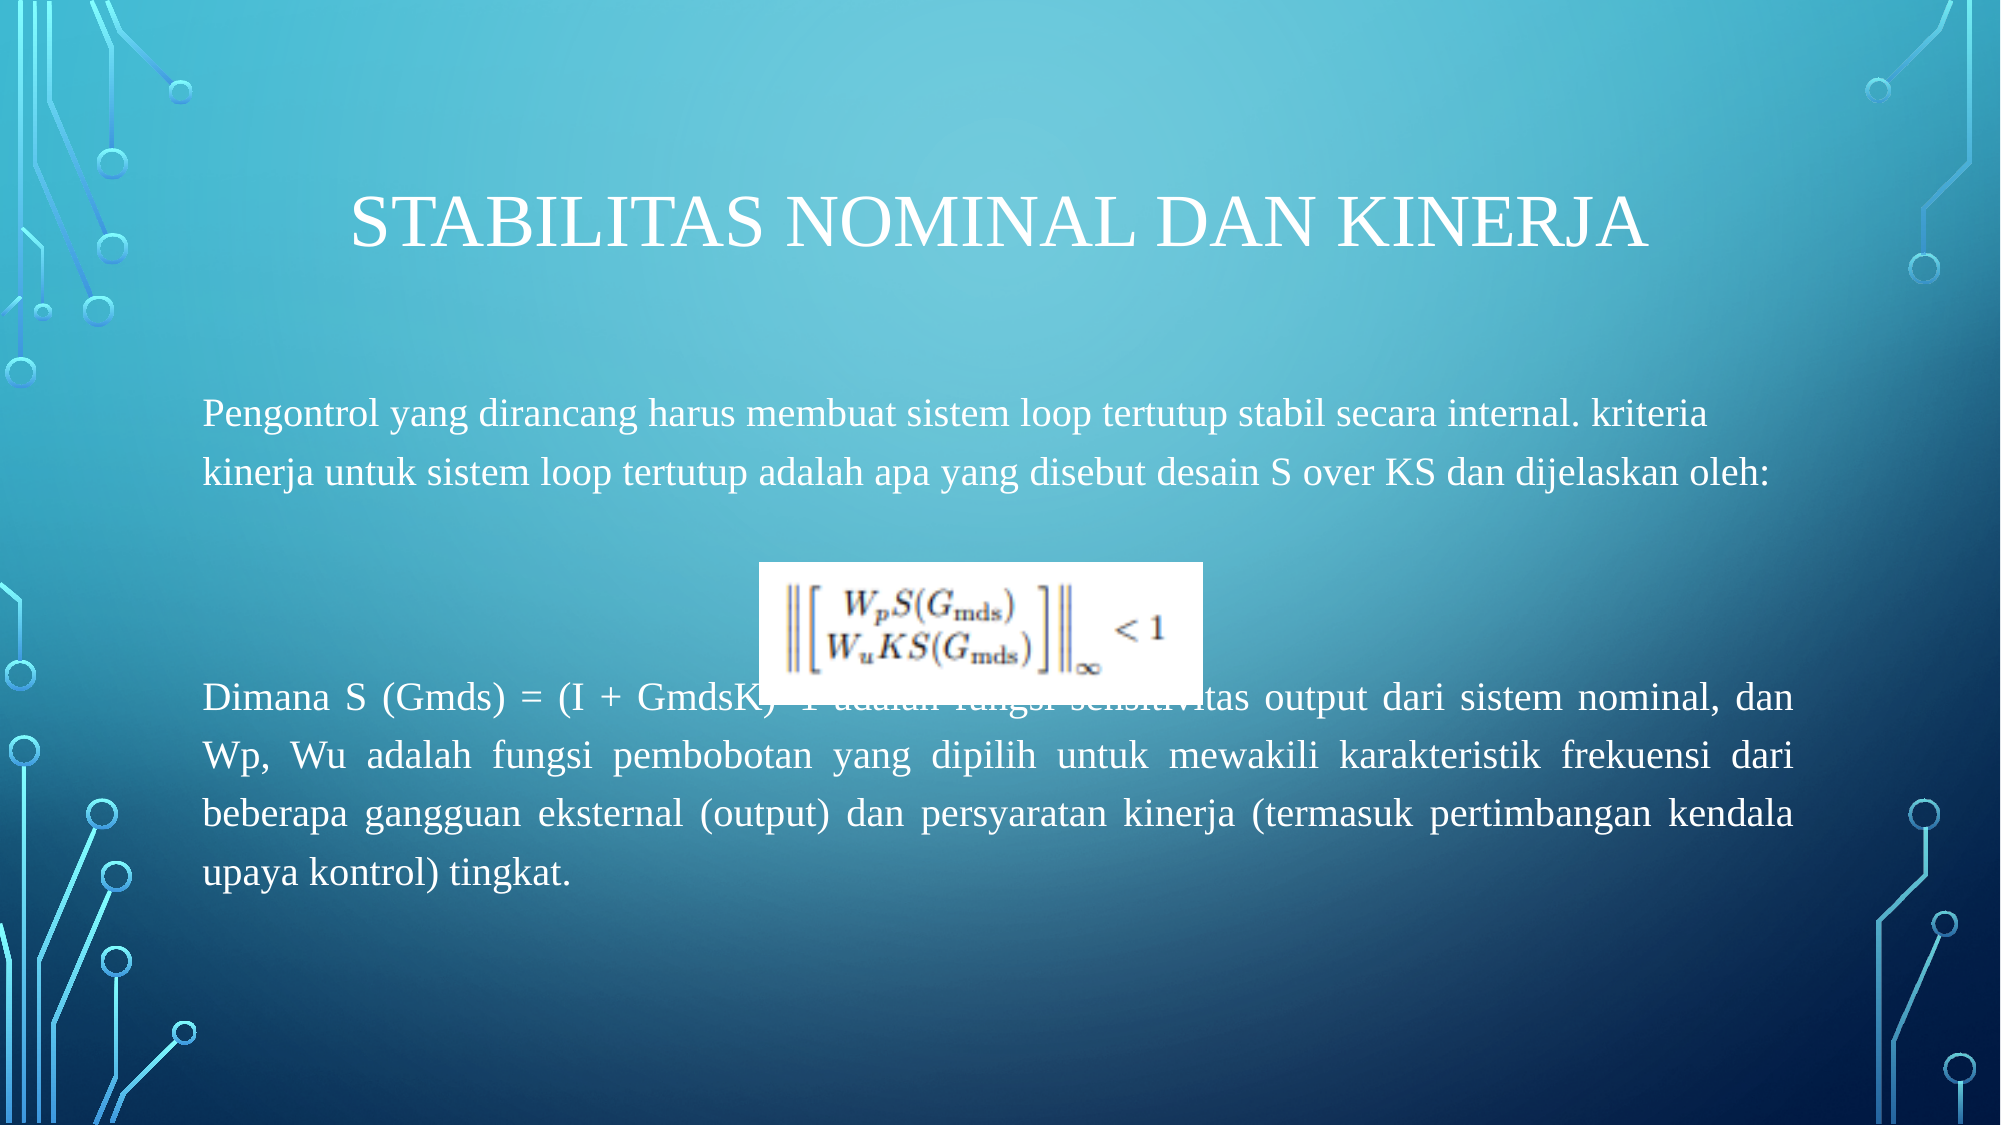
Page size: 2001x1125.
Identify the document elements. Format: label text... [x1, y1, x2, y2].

picture [759, 562, 1204, 706]
title Stabilitas nominal dan kinerja [187, 101, 1813, 344]
list Pengontrol yang dirancang harus membuat sistem loop tertutup stabil secara internal. kriteria kinerja untuk sistem loop tertutup adalah apa yang disebut desain S over KS dan dijelaskan oleh: Dimana S (Gmds) = (I + GmdsK)−1 adalah fungsi sensitivitas output dari sistem nominal, dan Wp, Wu adalah fungsi pembobotan yang dipilih untuk mewakili karakteristik frekuensi dari beberapa gangguan eksternal (output) dan persyaratan kinerja (termasuk pertimbangan kendala upaya kontrol) tingkat. [187, 369, 1813, 950]
